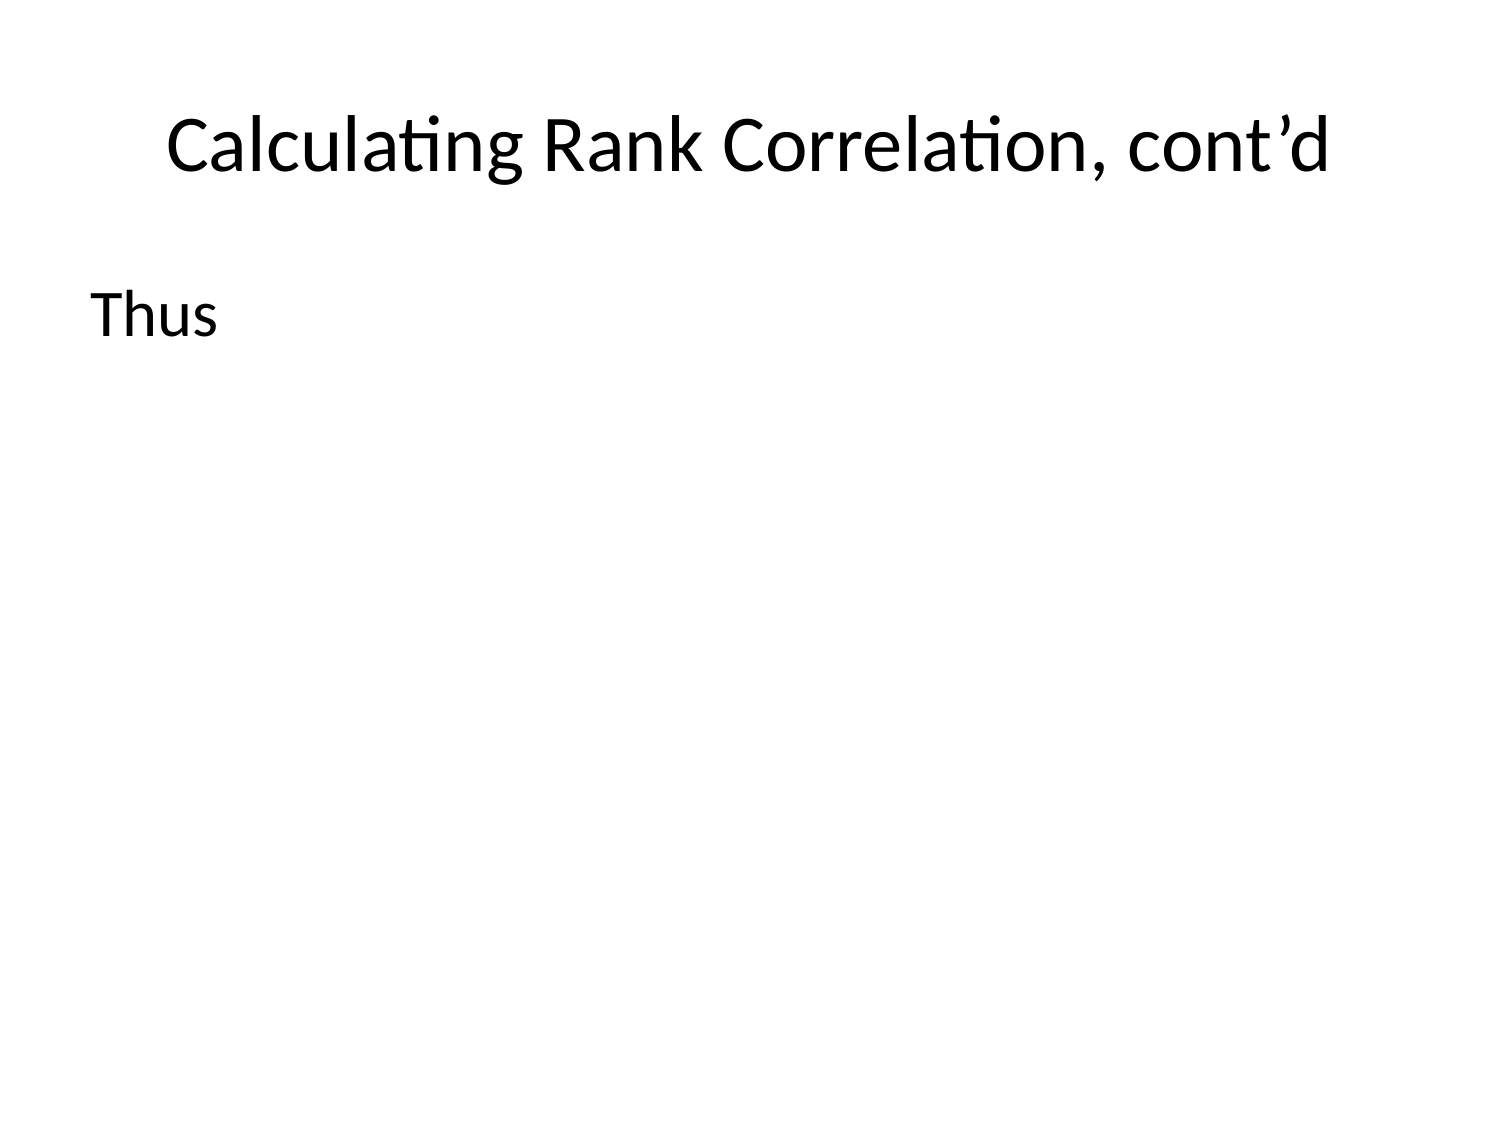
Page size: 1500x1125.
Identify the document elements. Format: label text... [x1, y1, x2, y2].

title Calculating Rank Correlation, cont’d [75, 45, 1425, 233]
